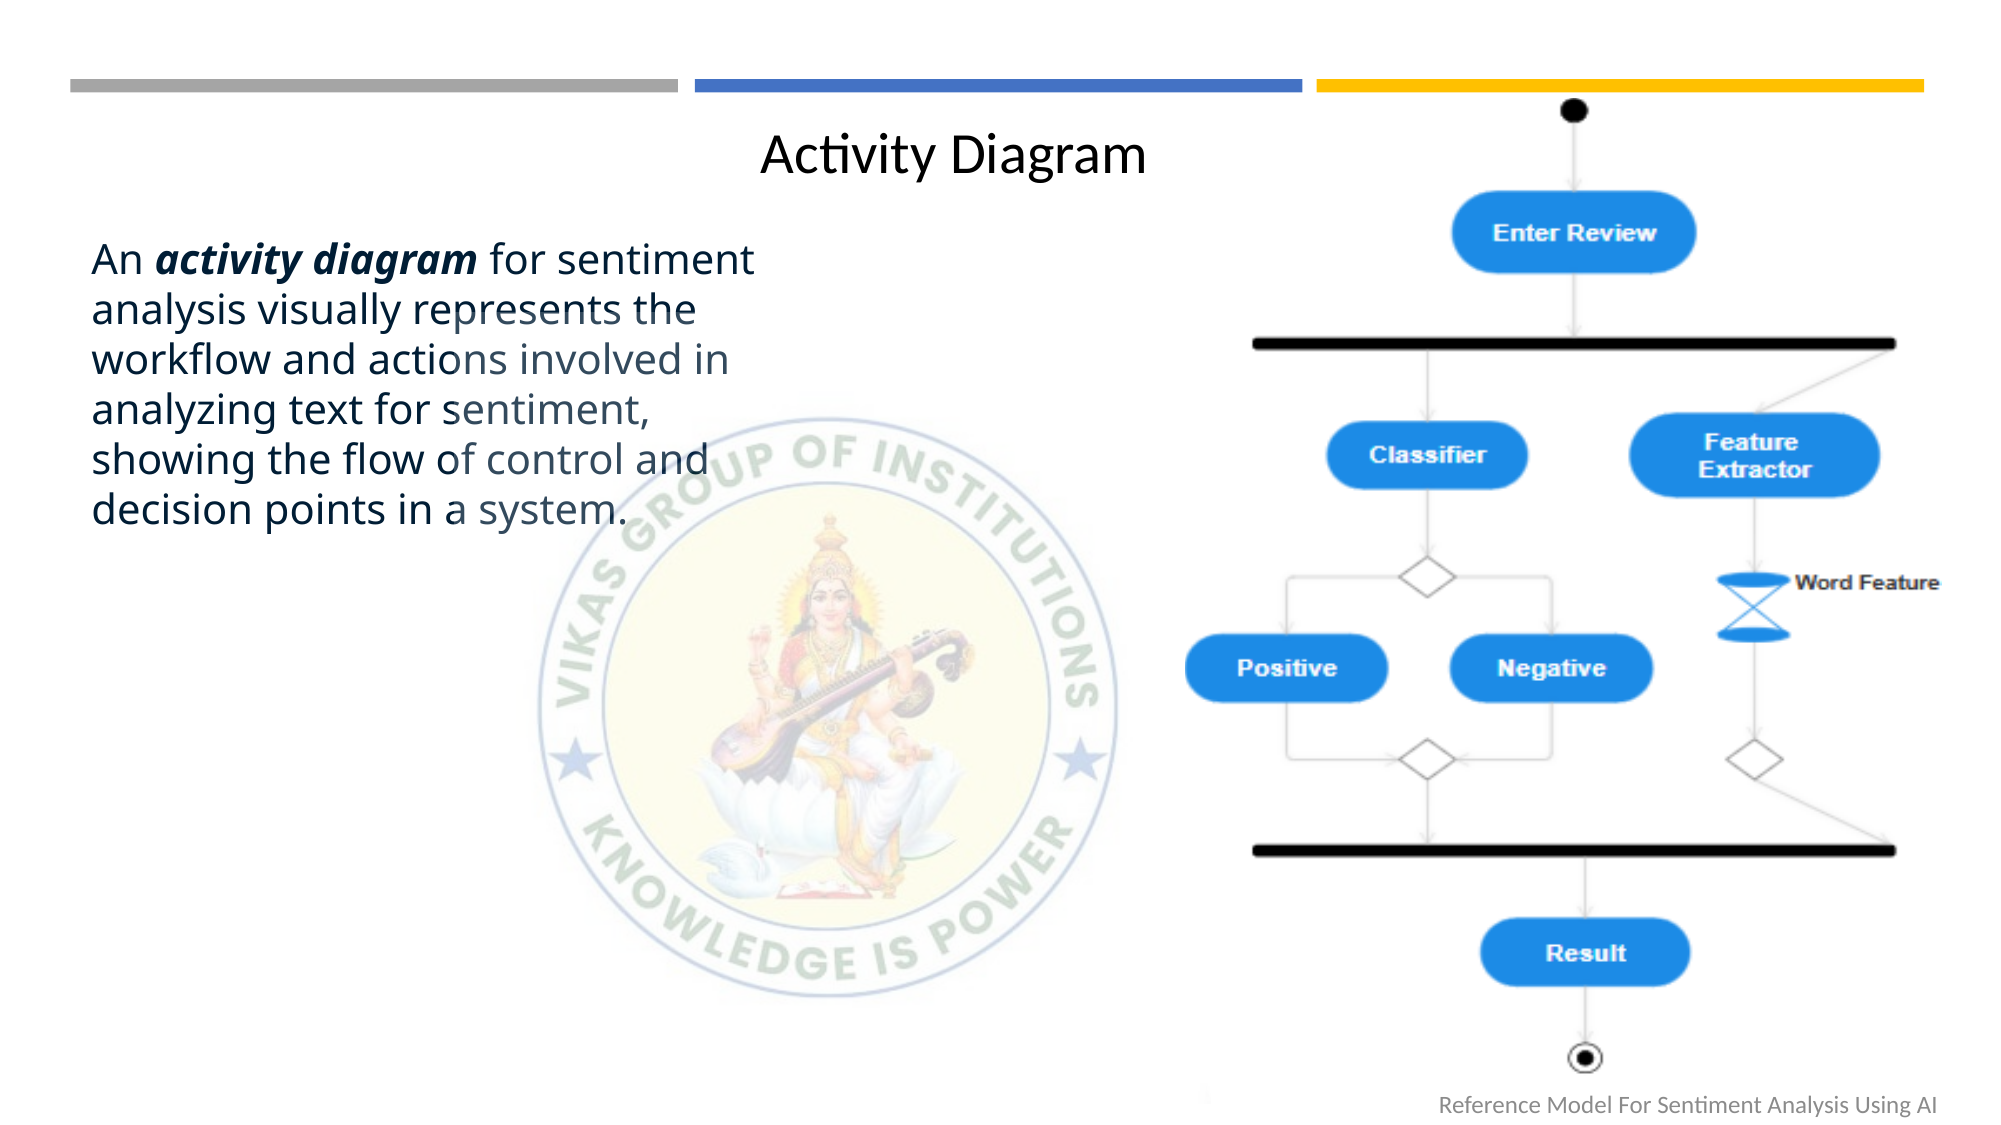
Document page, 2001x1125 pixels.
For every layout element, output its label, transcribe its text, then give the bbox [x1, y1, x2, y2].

text_box An activity diagram for sentiment analysis visually represents the workflow and actions involved in analyzing text for sentiment, showing the flow of control and decision points in a system. [76, 225, 808, 541]
footer Reference Model For Sentiment Analysis Using AI [1400, 1073, 1978, 1125]
text_box Activity Diagram [745, 107, 1185, 193]
picture [454, 91, 1942, 1104]
